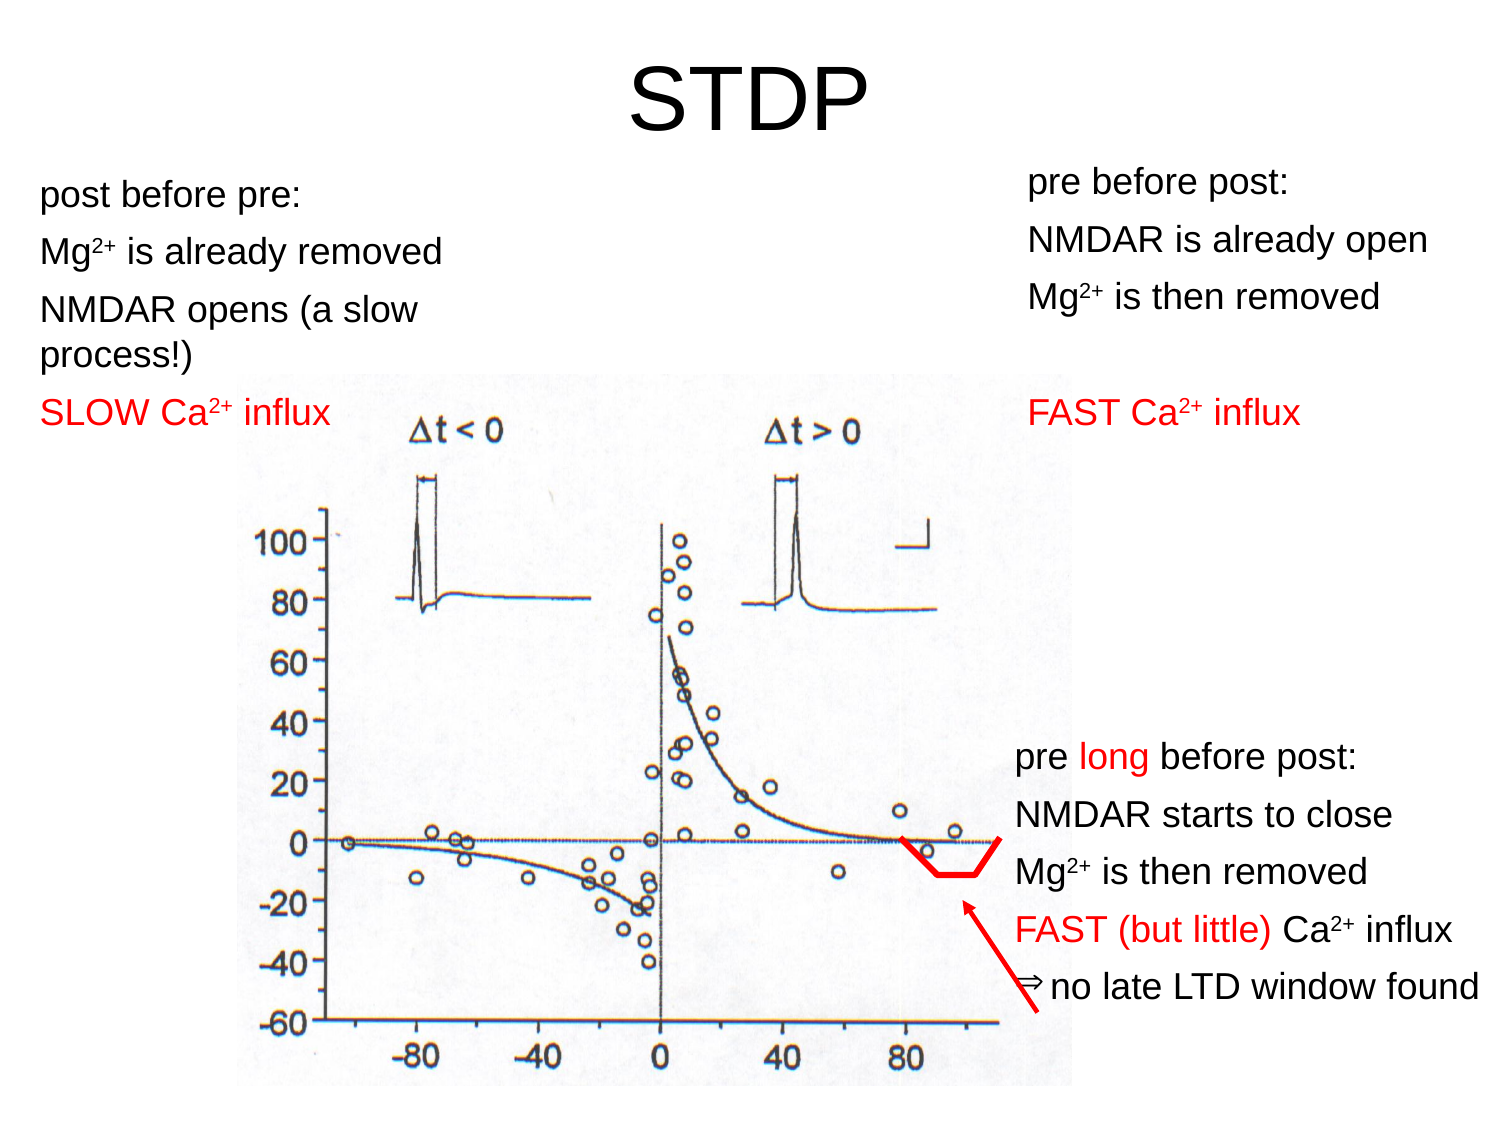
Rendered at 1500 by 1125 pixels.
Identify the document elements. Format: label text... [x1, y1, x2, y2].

title STDP [75, 0, 1425, 188]
picture [237, 374, 1072, 1086]
text_box pre before post: NMDAR is already open Mg2+ is then removed FAST Ca2+ influx [1012, 149, 1463, 440]
text_box post before pre: Mg2+ is already removed NMDAR opens (a slow process!) SLOW Ca2+ influx [24, 162, 475, 440]
text_box pre long before post: NMDAR starts to close Mg2+ is then removed FAST (but little) Ca2+ influx no late LTD window found [1076, 724, 1500, 1015]
